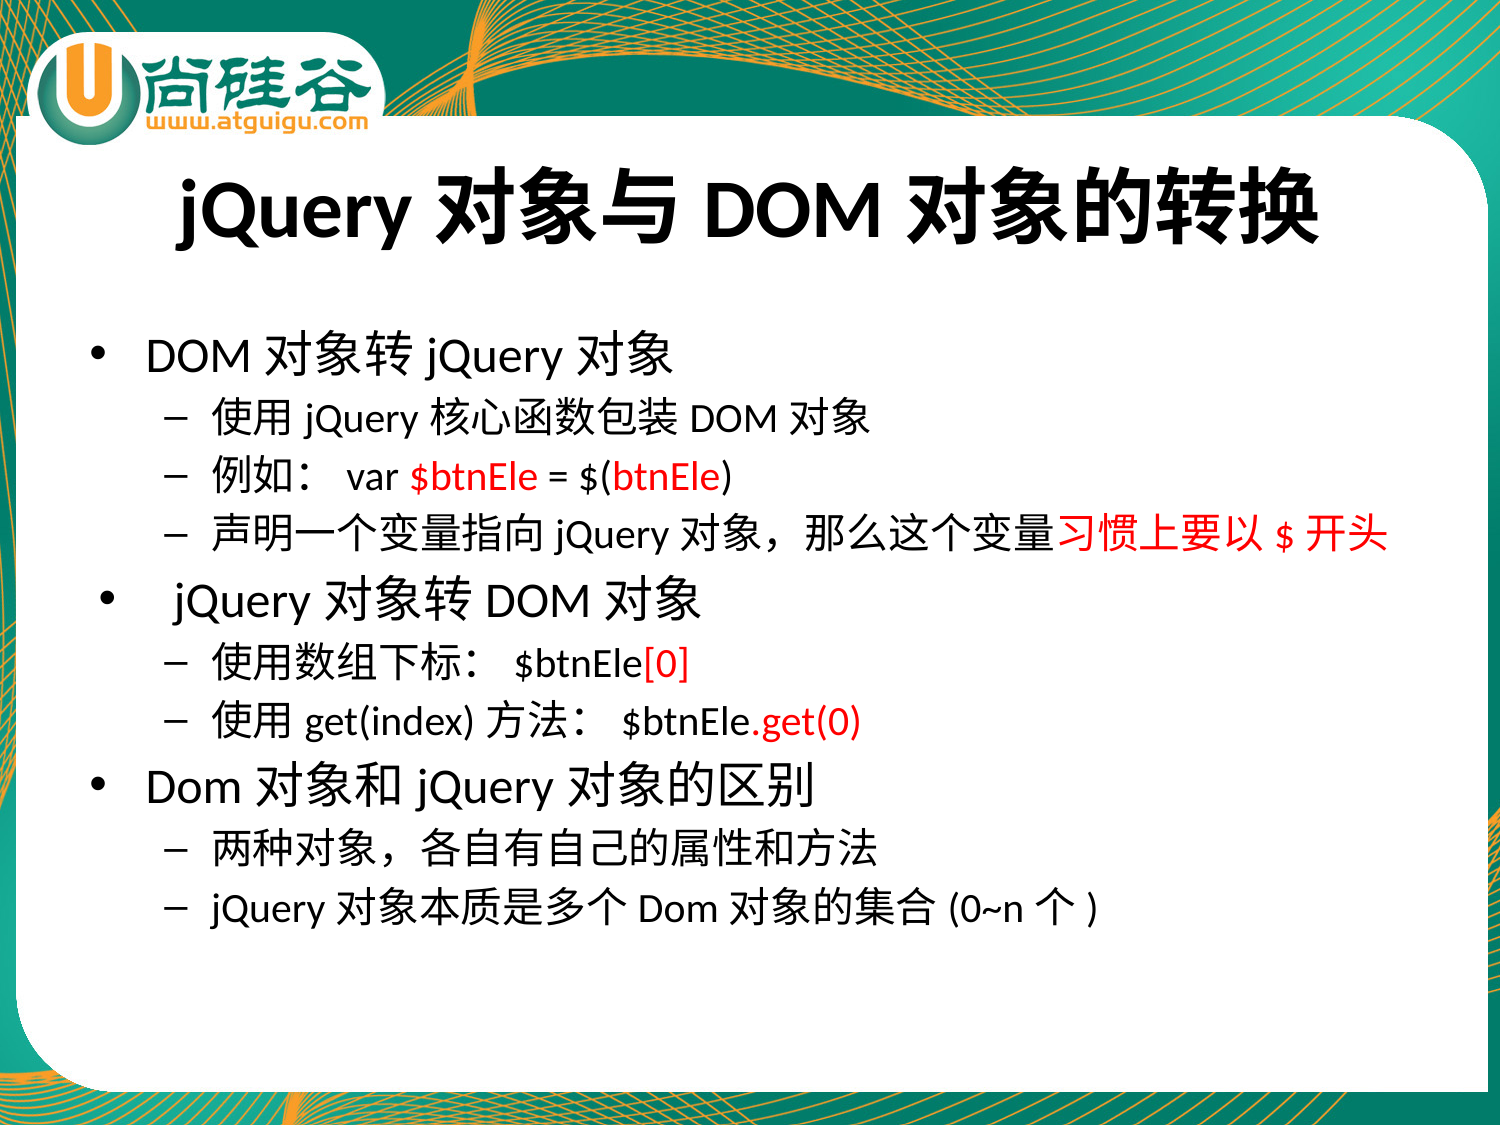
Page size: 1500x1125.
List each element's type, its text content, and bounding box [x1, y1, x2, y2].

list DOM对象转jQuery对象 使用jQuery核心函数包装DOM对象 例如：var $btnEle = $(btnEle) 声明一个变量指向jQuery对象，那么这个变量习惯上要以$开头 jQuery对象转DOM对象 使用数组下标：$btnEle[0] 使用get(index)方法：$btnEle.get(0) Dom对象和jQuery对象的区别 两种对象，各自有自己的属性和方法 jQuery对象本质是多个Dom对象的集合(0~n个) [74, 314, 1425, 1057]
title jQuery对象与DOM对象的转换 [75, 110, 1425, 298]
picture [0, 0, 1500, 1125]
